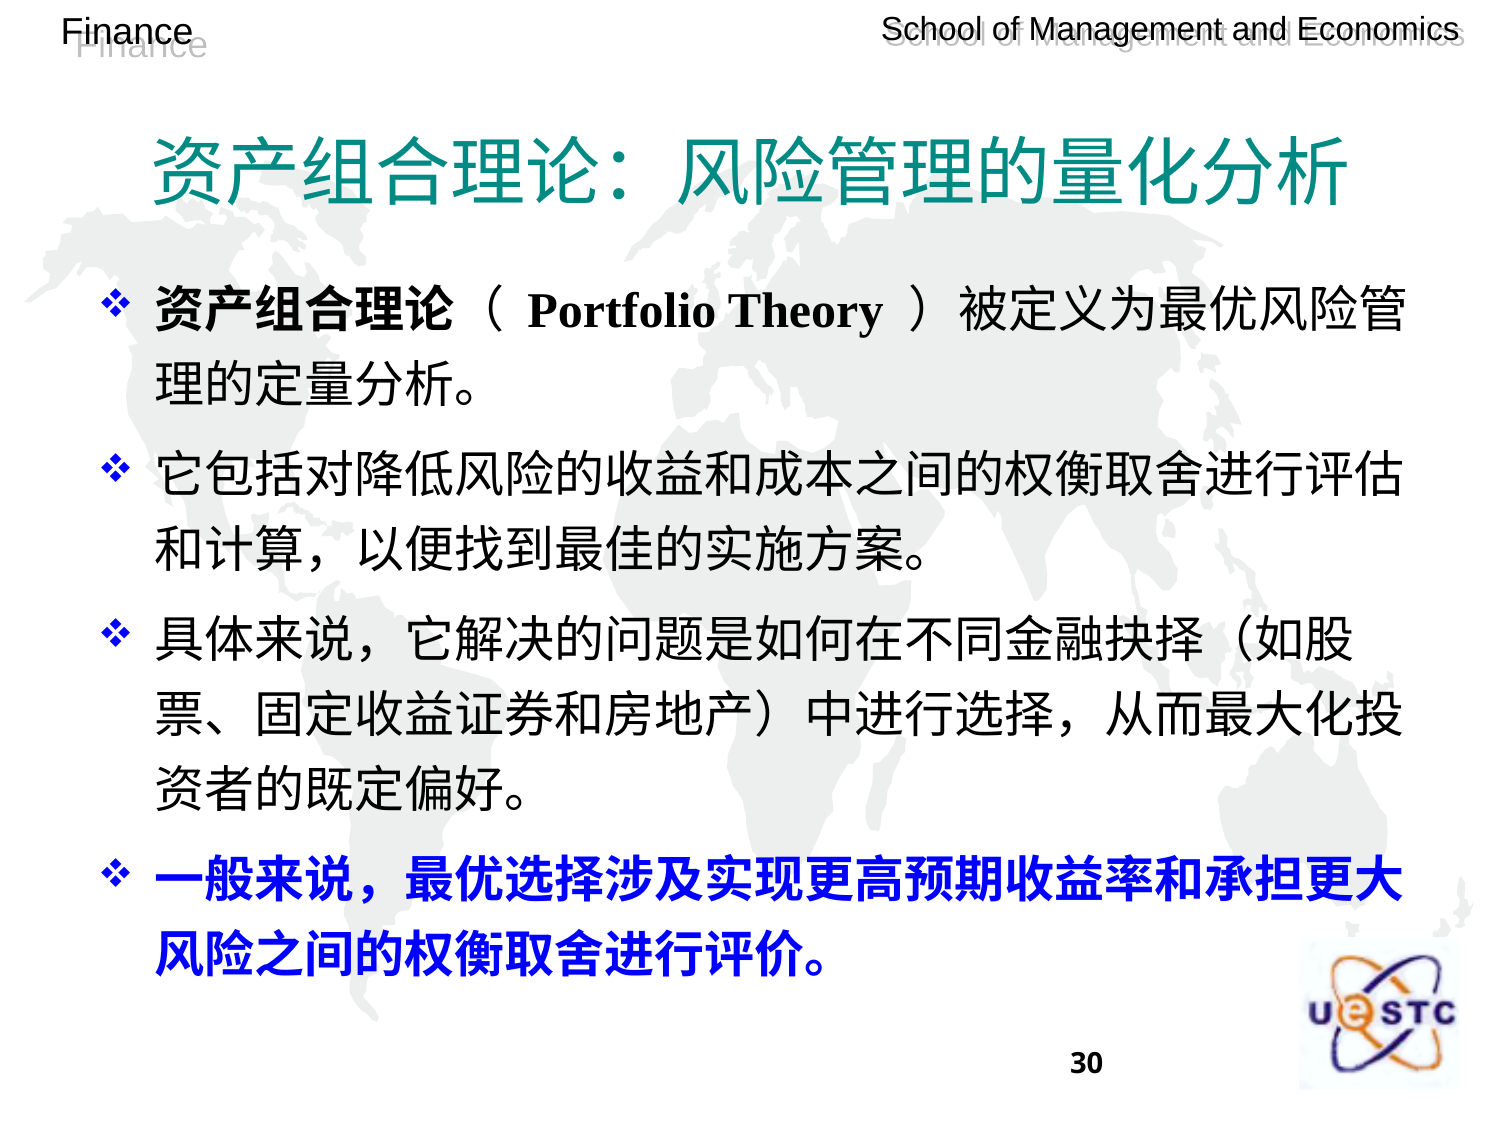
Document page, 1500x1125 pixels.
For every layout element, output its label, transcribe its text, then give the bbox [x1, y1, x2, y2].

list 资产组合理论（ Portfolio Theory ）被定义为最优风险管理的定量分析。 它包括对降低风险的收益和成本之间的权衡取舍进行评估和计算，以便找到最佳的实施方案。 具体来说，它解决的问题是如何在不同金融抉择（如股票、固定收益证券和房地产）中进行选择，从而最大化投资者的既定偏好。 一般来说，最优选择涉及实现更高预期收益率和承担更大风险之间的权衡取舍进行评价。 [82, 255, 1442, 974]
picture [1299, 937, 1459, 1090]
title 资产组合理论：风险管理的量化分析 [58, 113, 1442, 227]
